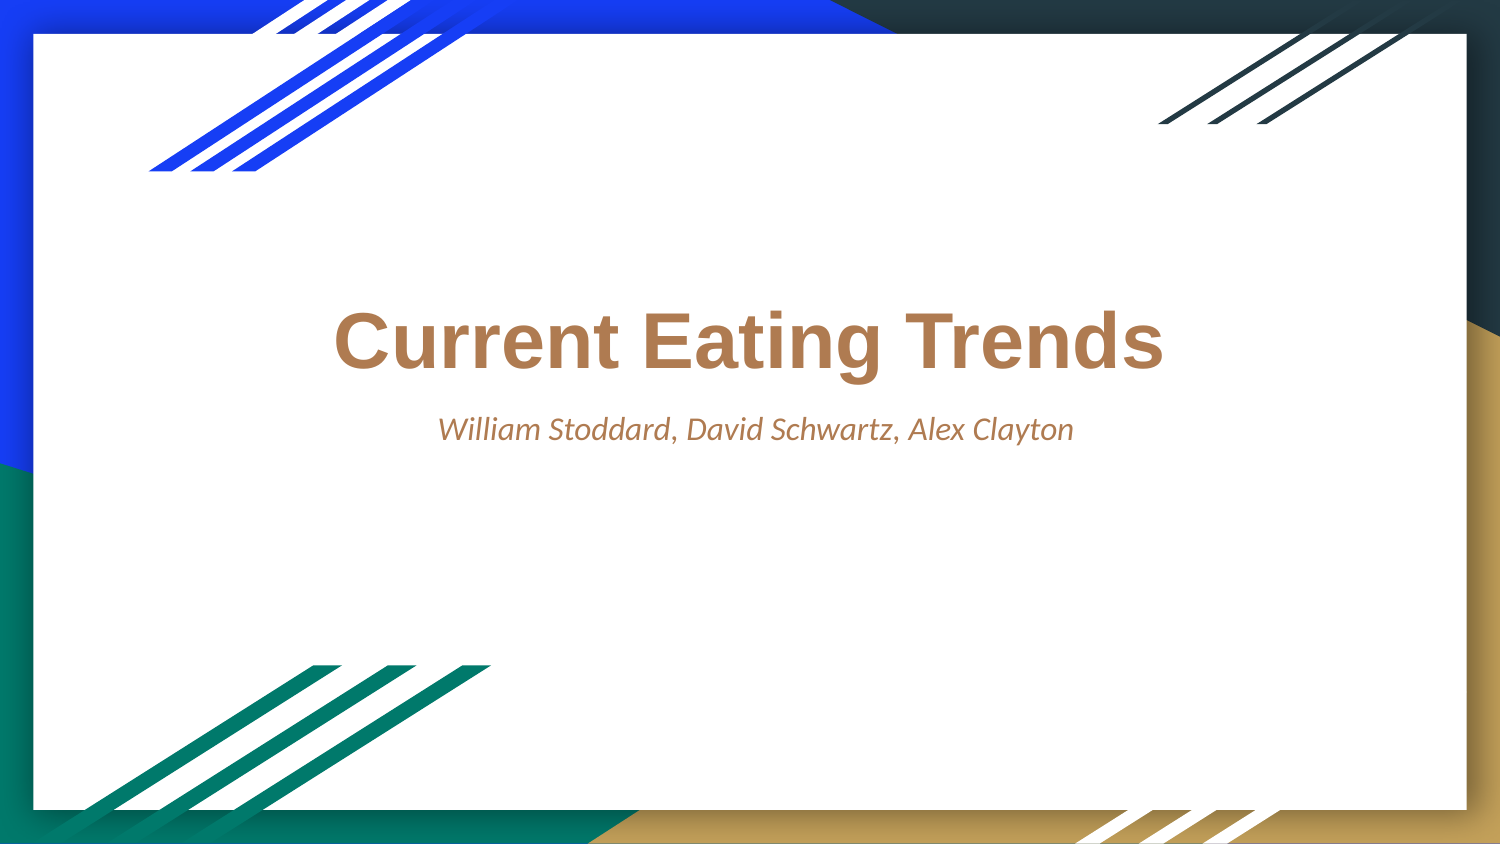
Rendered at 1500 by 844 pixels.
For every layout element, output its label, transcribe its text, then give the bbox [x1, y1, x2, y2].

subtitle William Stoddard, David Schwartz, Alex Clayton [316, 399, 1197, 486]
title Current Eating Trends [310, 222, 1190, 460]
